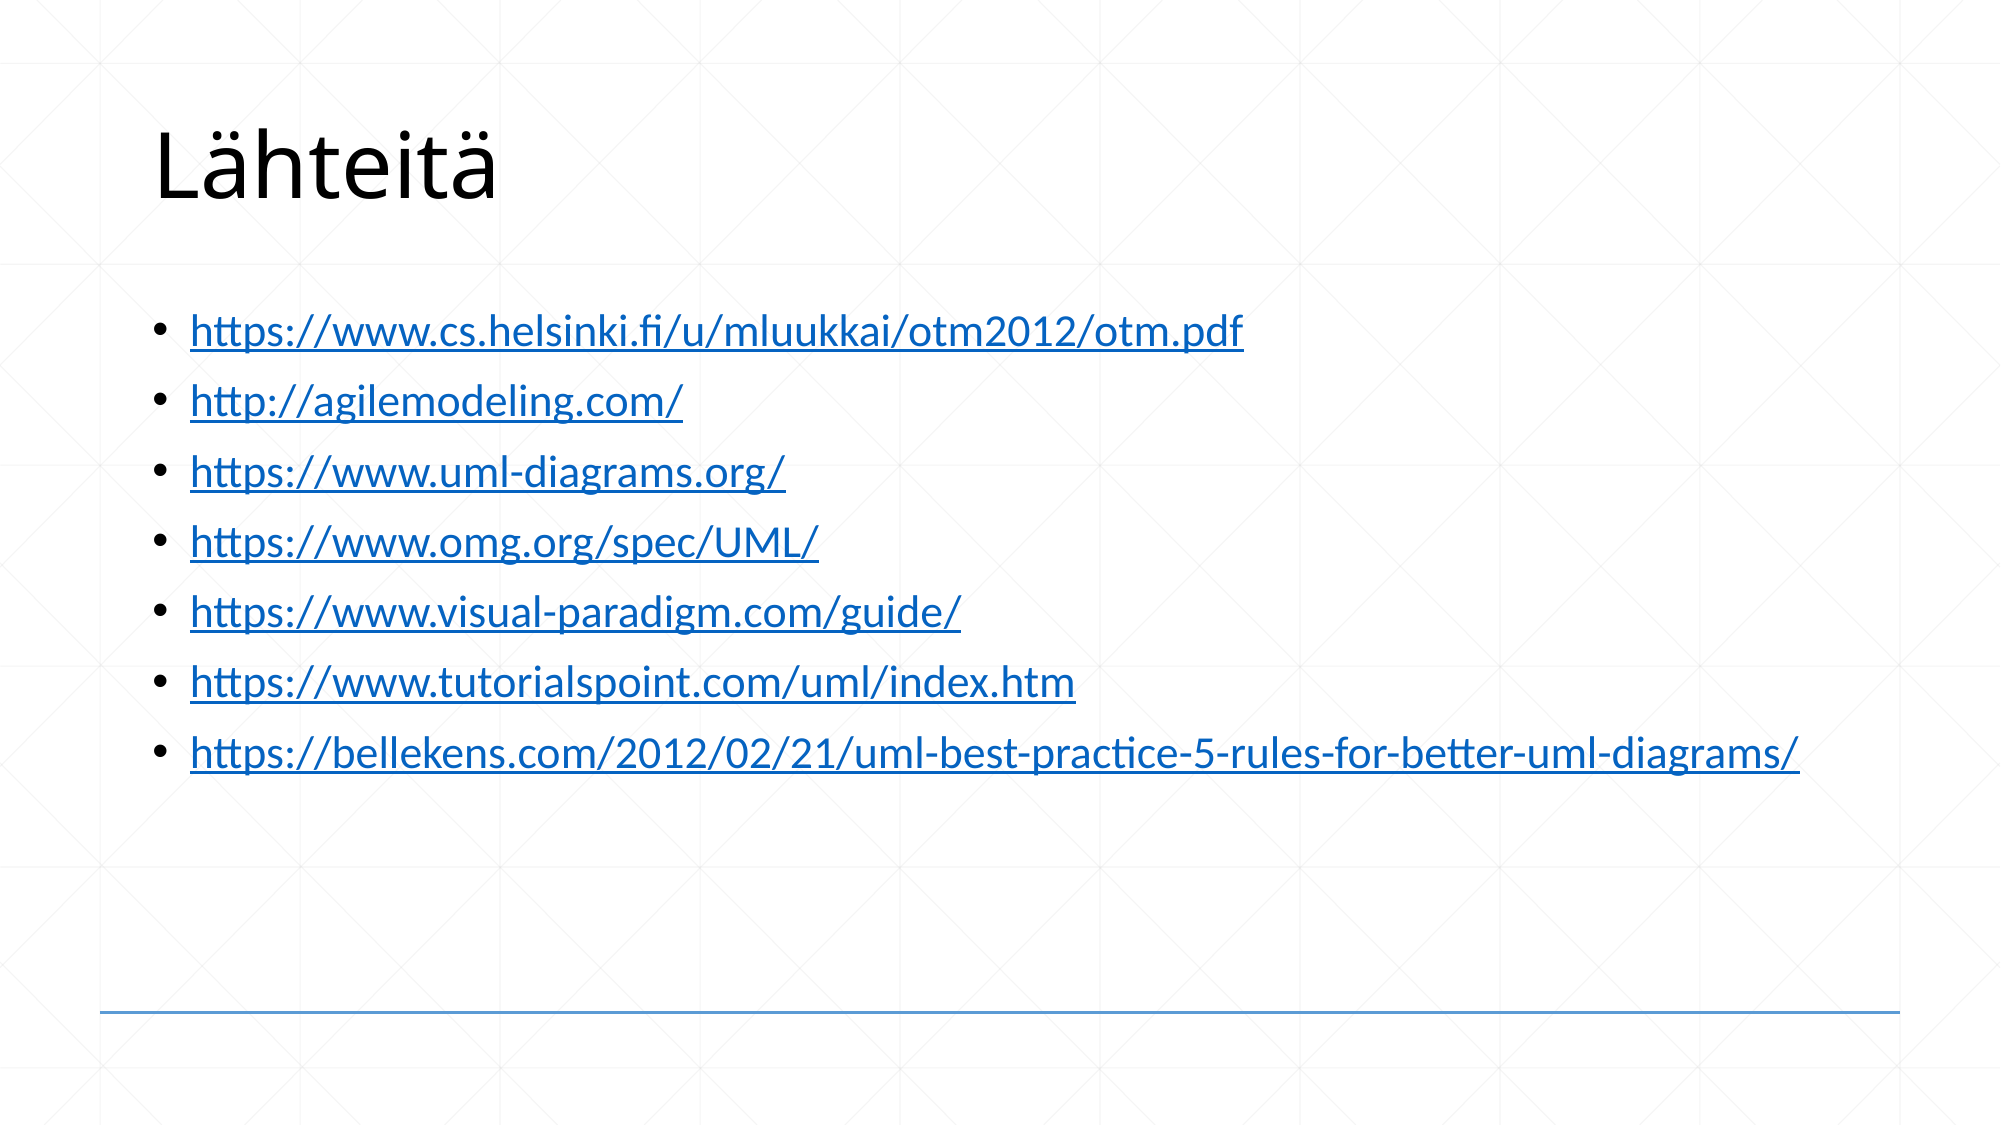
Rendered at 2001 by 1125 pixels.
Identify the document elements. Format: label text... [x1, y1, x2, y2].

list https://www.cs.helsinki.fi/u/mluukkai/otm2012/otm.pdf http://agilemodeling.com/ https://www.uml-diagrams.org/ https://www.omg.org/spec/UML/ https://www.visual-paradigm.com/guide/ https://www.tutorialspoint.com/uml/index.htm https://bellekens.com/2012/02/21/uml-best-practice-5-rules-for-better-uml-diagrams/ [137, 299, 1863, 1014]
title Lähteitä [137, 59, 1863, 278]
